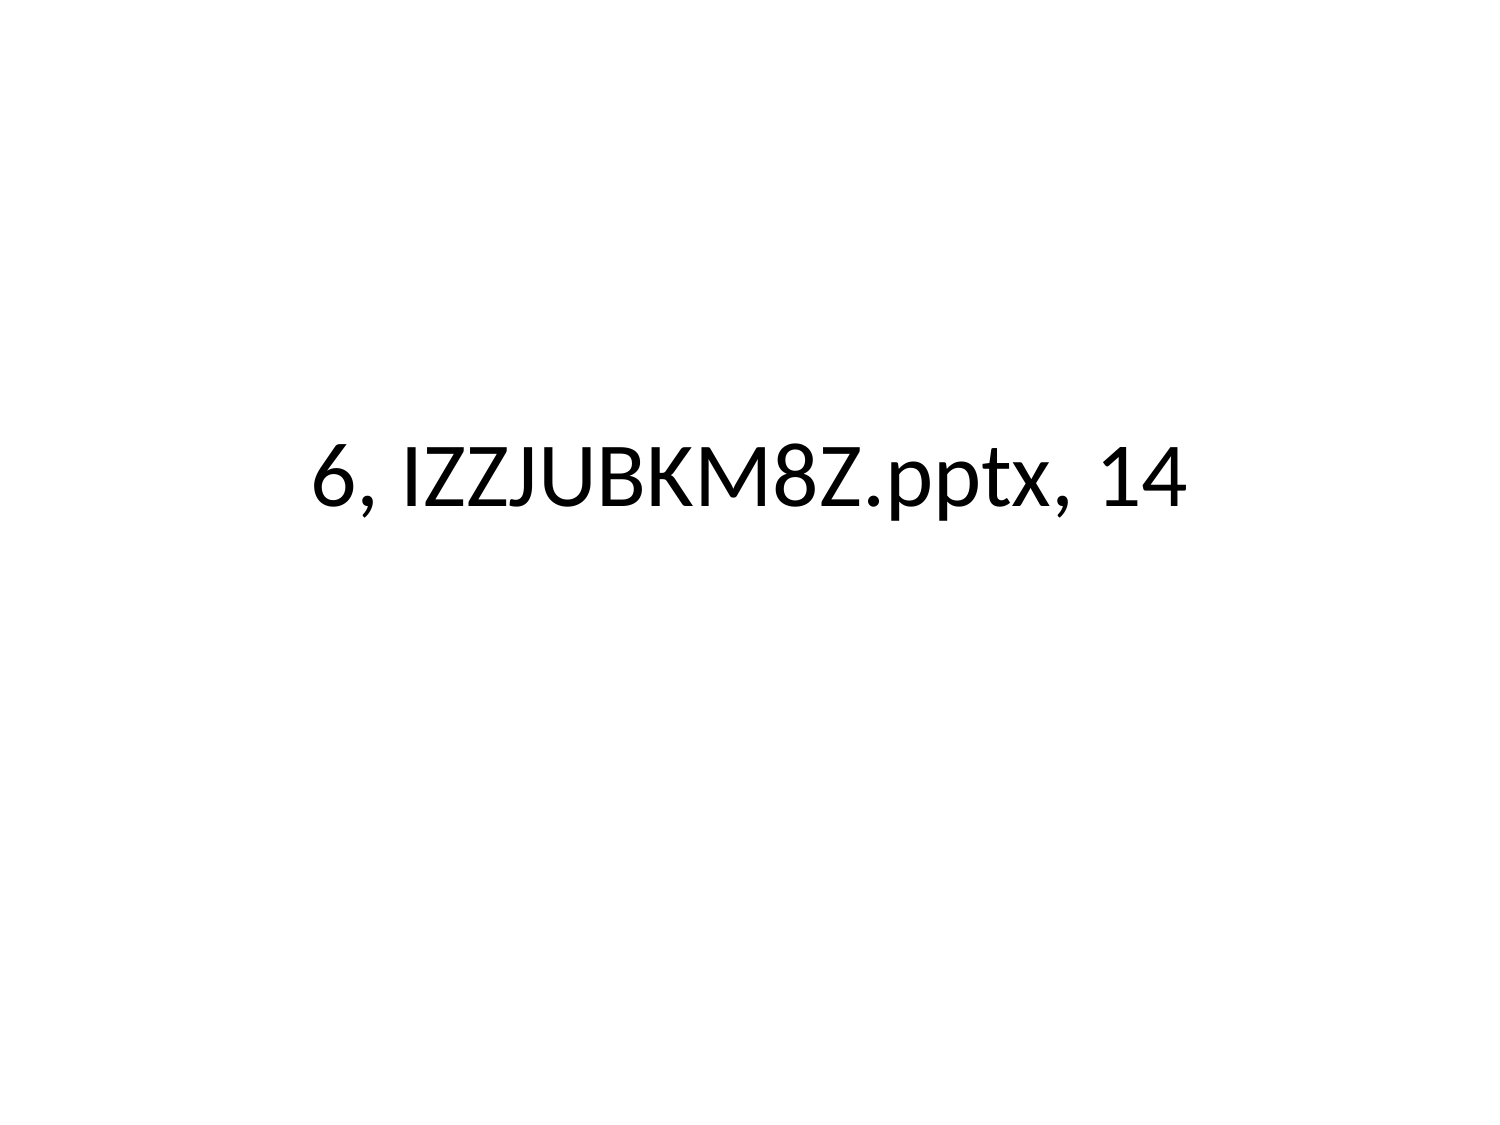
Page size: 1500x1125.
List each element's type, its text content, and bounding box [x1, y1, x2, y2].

title 6, IZZJUBKM8Z.pptx, 14 [112, 349, 1388, 591]
